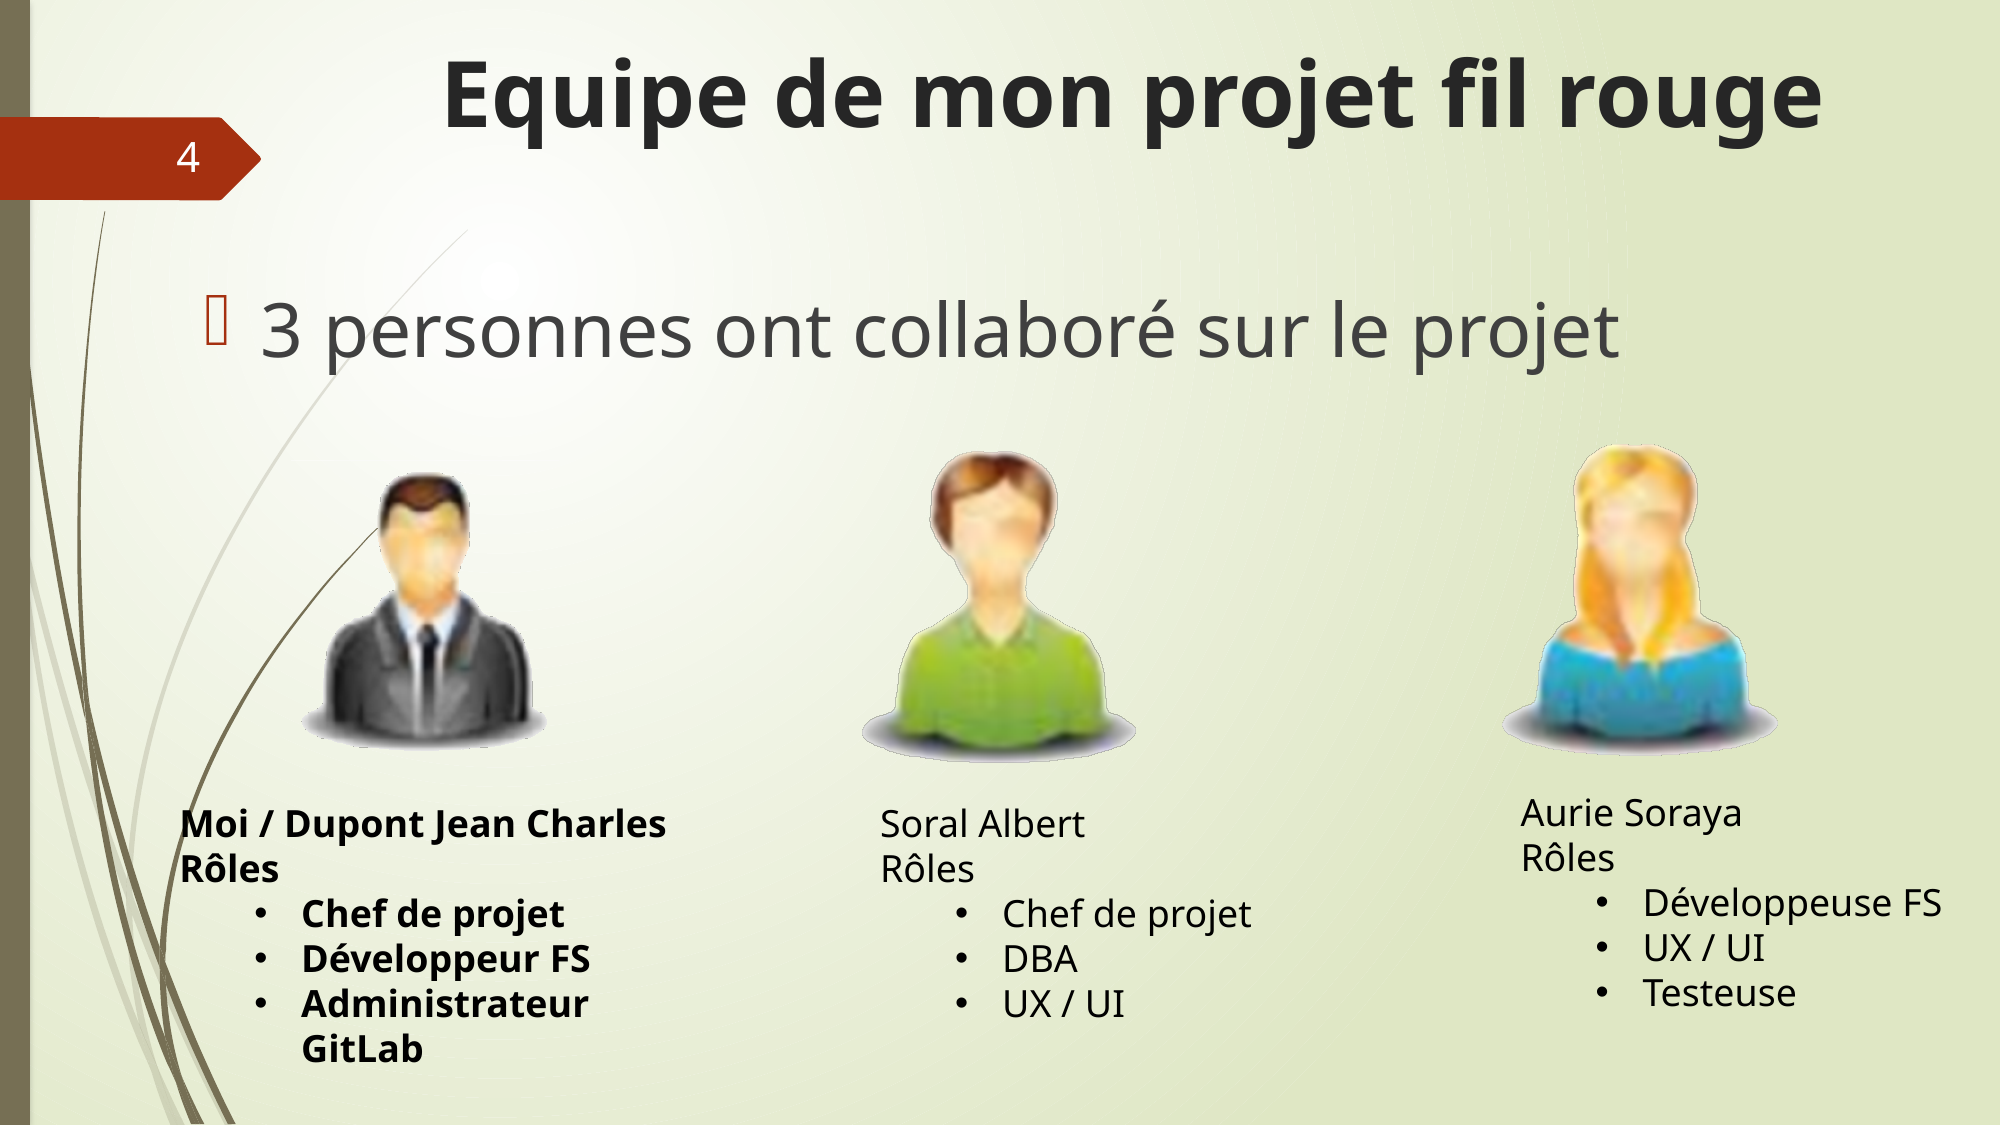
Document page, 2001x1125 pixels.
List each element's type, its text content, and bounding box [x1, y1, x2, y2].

text_box Soral Albert Rôles Chef de projet DBA UX / UI [865, 792, 1318, 1032]
slide_number 4 [87, 129, 216, 190]
list 3 personnes ont collaboré sur le projet [189, 275, 1888, 970]
text_box Moi / Dupont Jean Charles Rôles Chef de projet Développeur FS Administrateur GitLab [164, 792, 726, 1077]
picture [291, 459, 559, 756]
picture [1489, 422, 1795, 782]
picture [847, 432, 1153, 793]
title Equipe de mon projet fil rouge [425, 28, 1888, 239]
text_box Aurie Soraya Rôles Développeuse FS UX / UI Testeuse [1505, 781, 1981, 1022]
